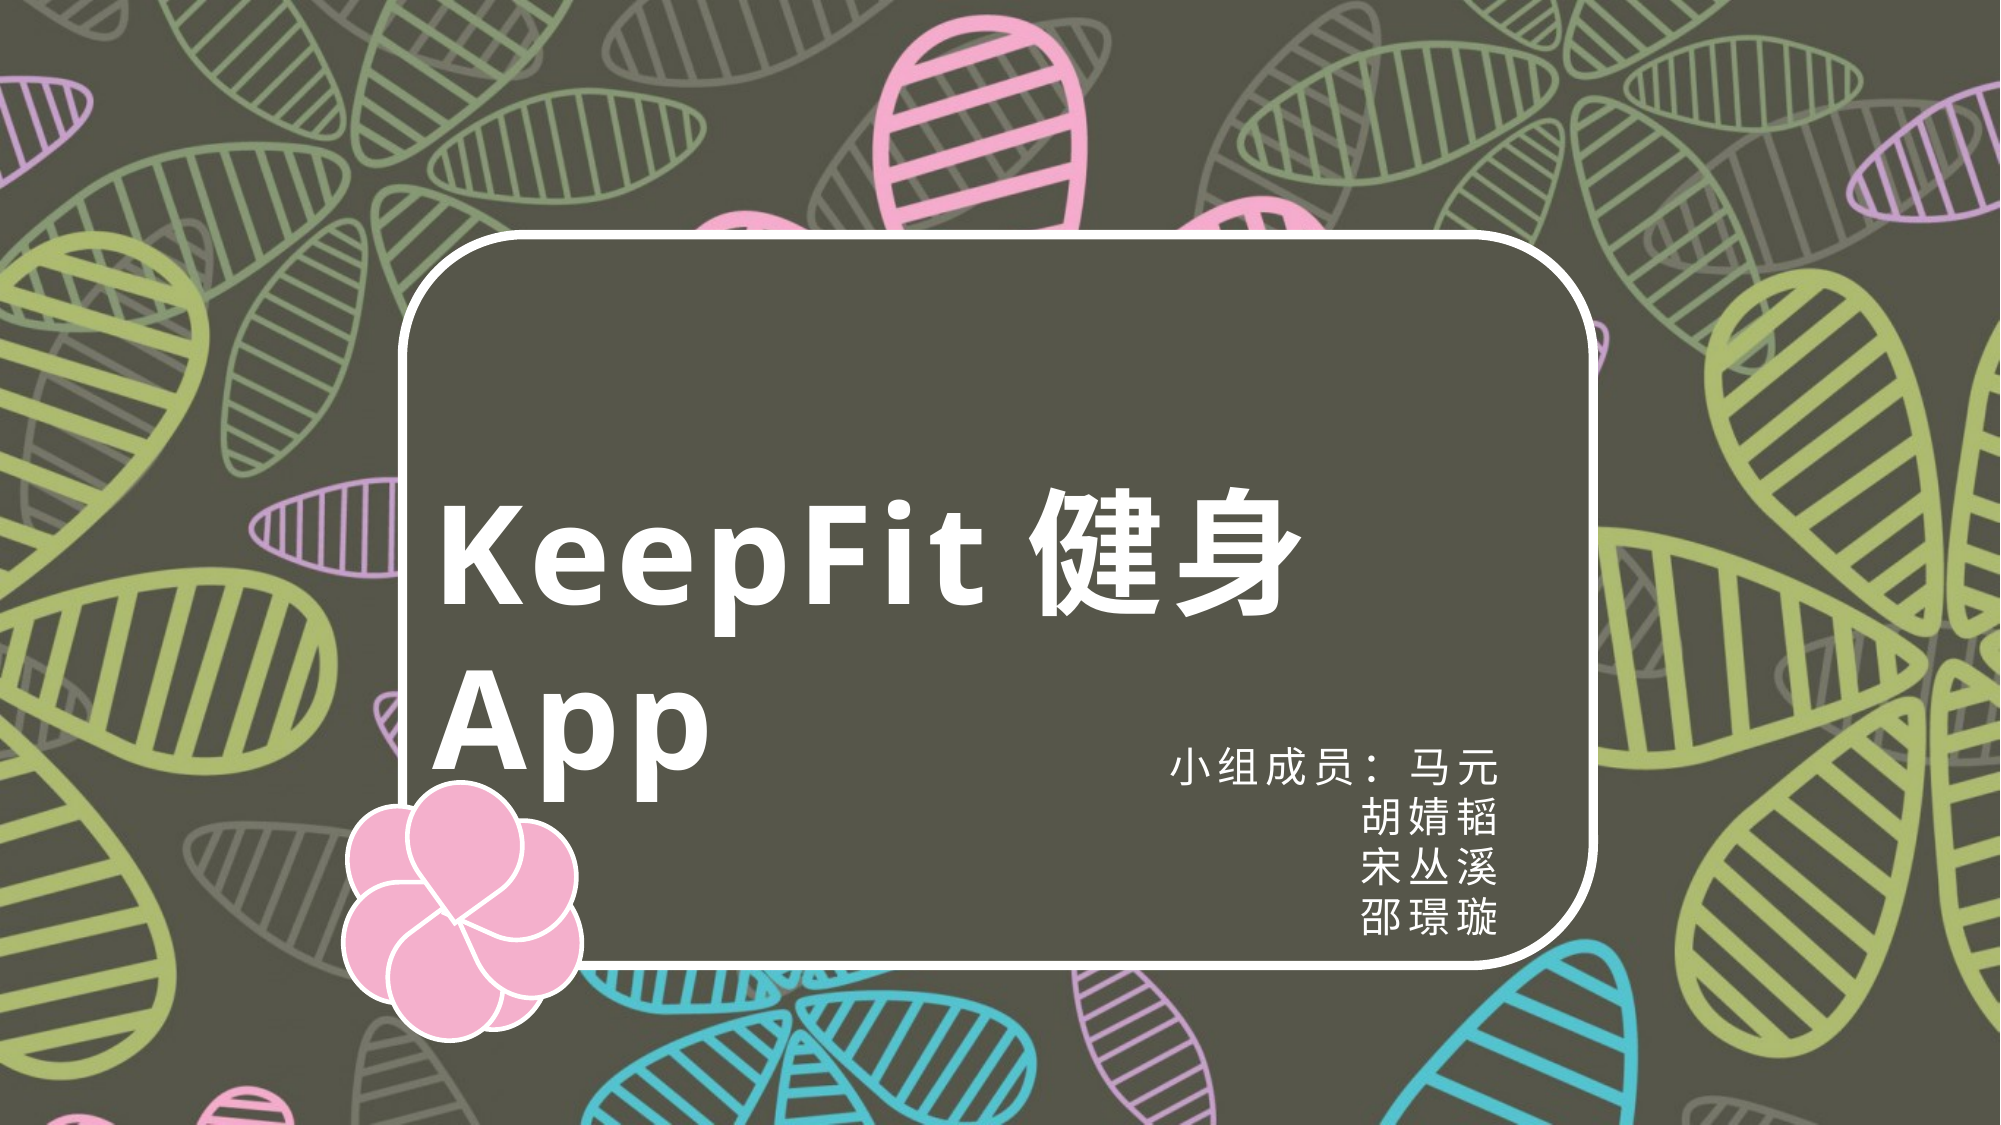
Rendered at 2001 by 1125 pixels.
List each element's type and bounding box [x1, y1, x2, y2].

picture [0, 0, 2000, 1125]
text_box [343, 780, 581, 1043]
